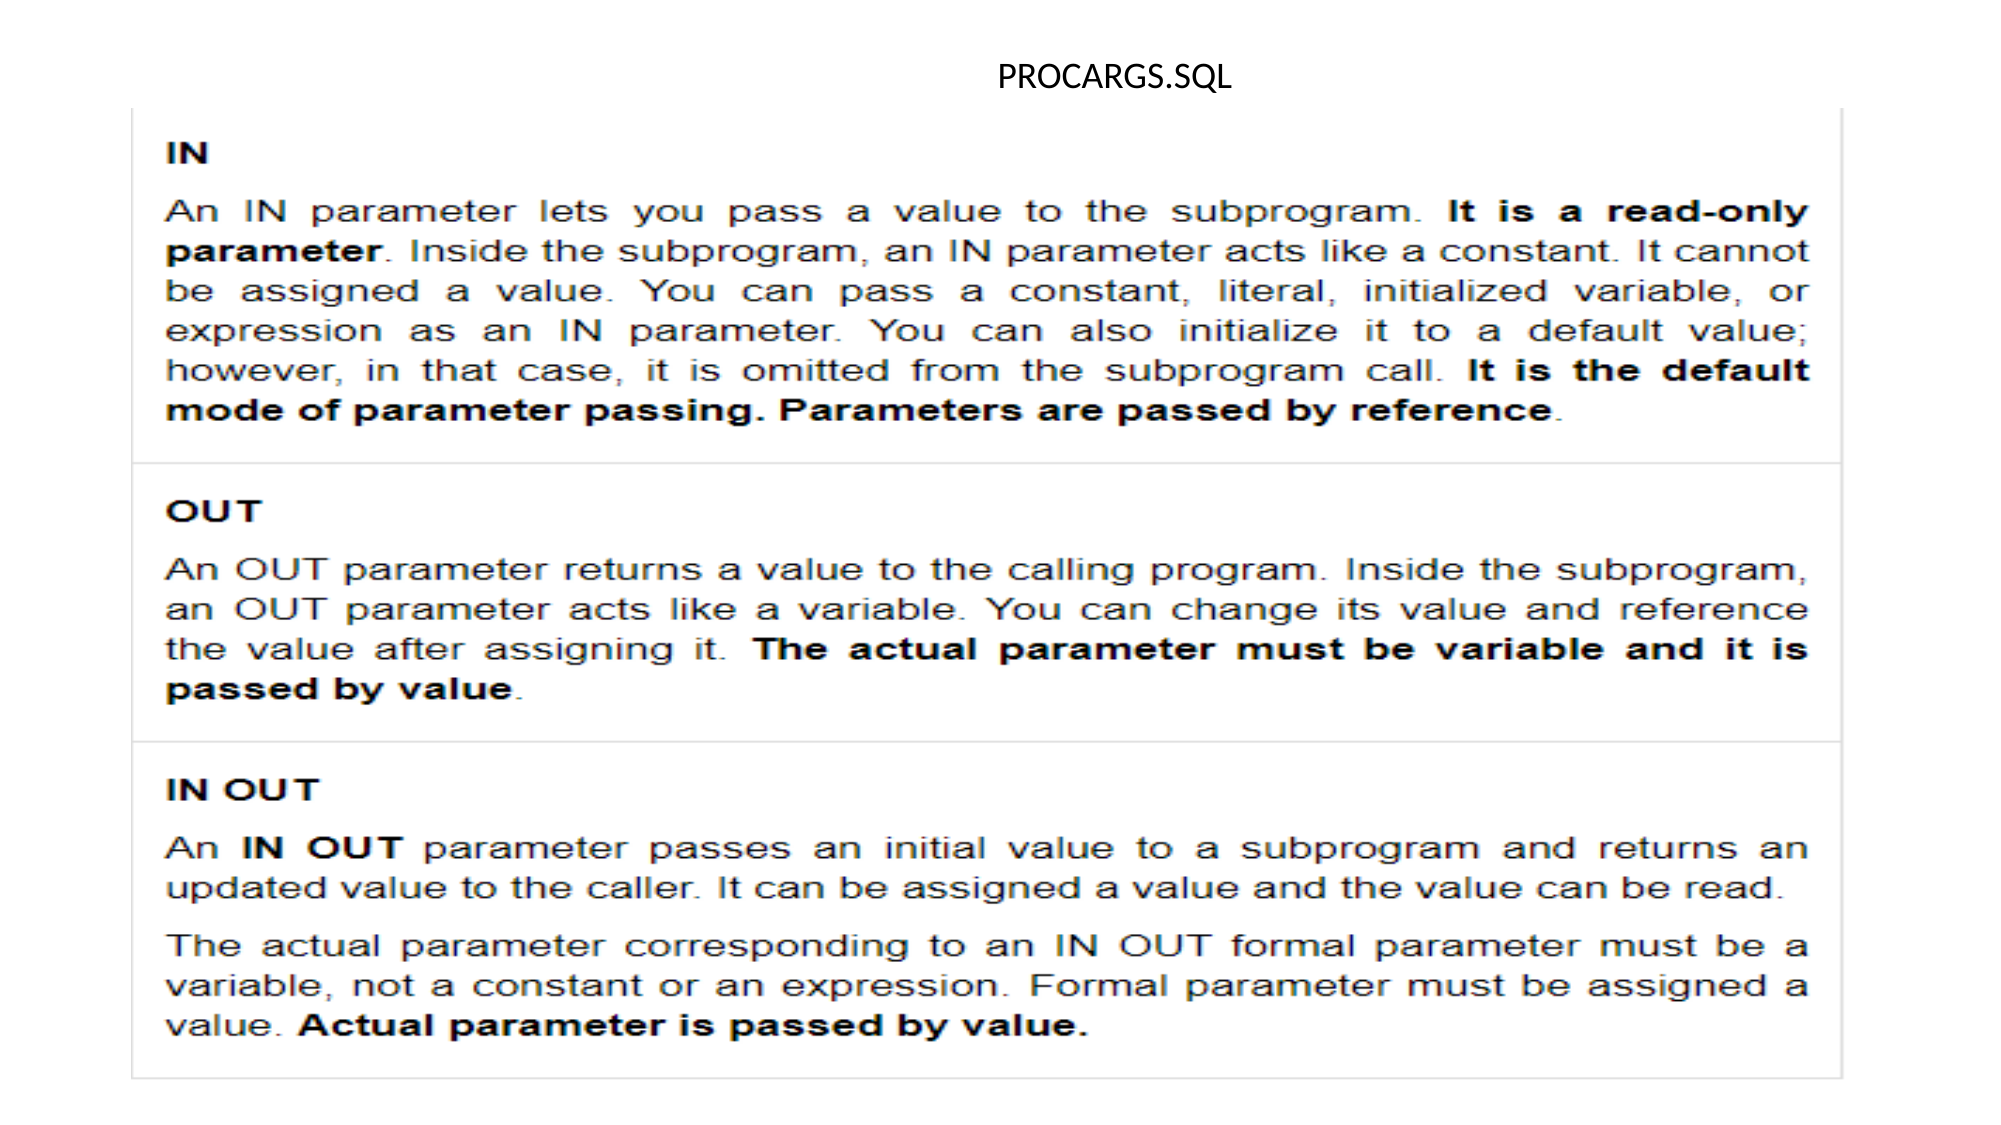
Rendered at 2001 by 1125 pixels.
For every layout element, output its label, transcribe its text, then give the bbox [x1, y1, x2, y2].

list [131, 108, 1847, 1085]
text_box PROCARGS.SQL [983, 43, 1514, 104]
